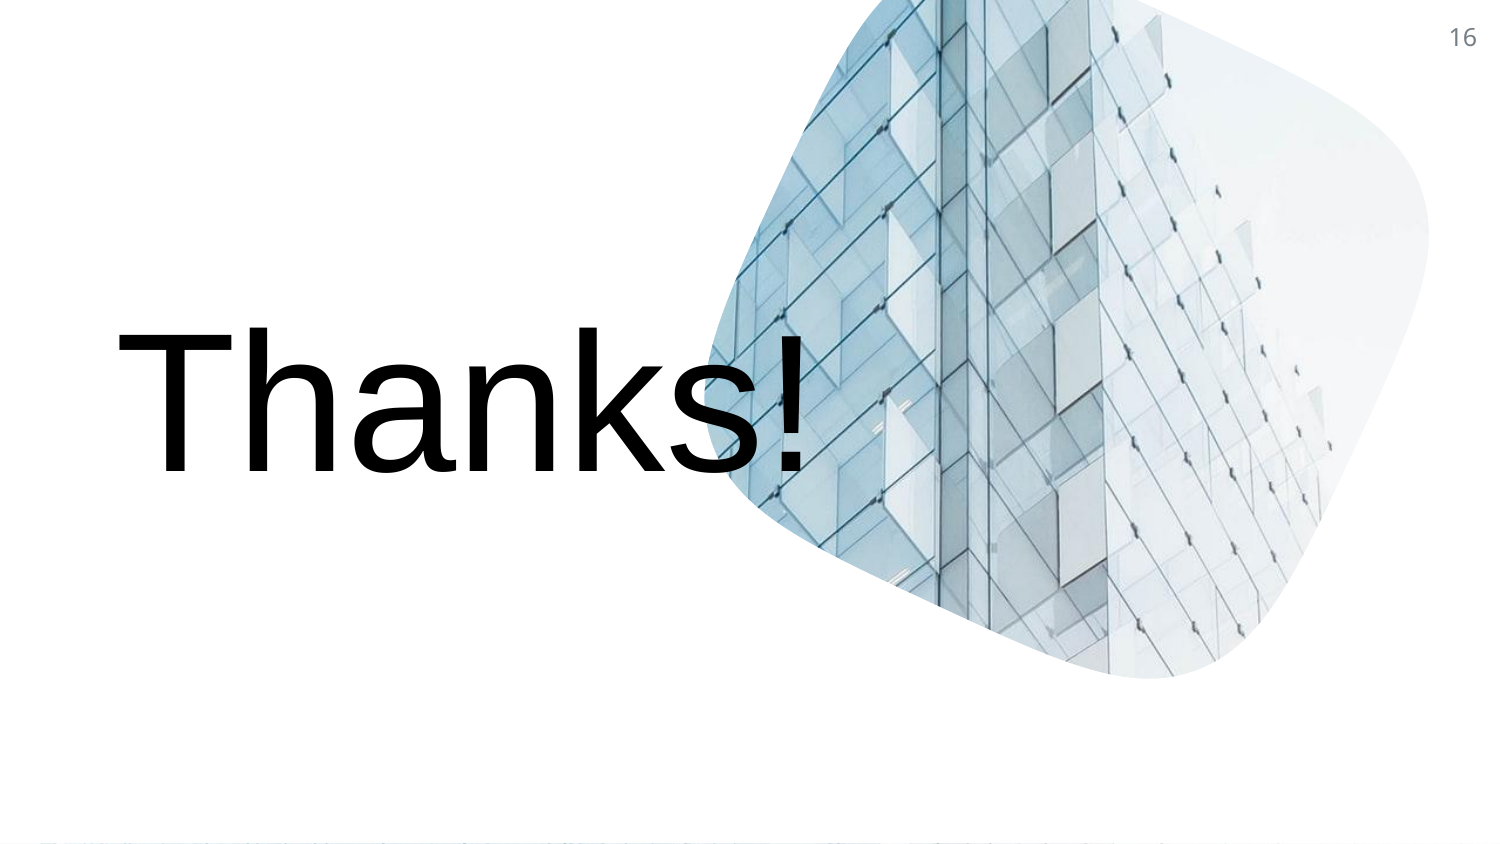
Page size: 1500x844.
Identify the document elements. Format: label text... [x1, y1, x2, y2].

text_box Thanks! [100, 258, 933, 529]
slide_number ‹#› [1387, 21, 1478, 86]
picture [746, 0, 1428, 678]
